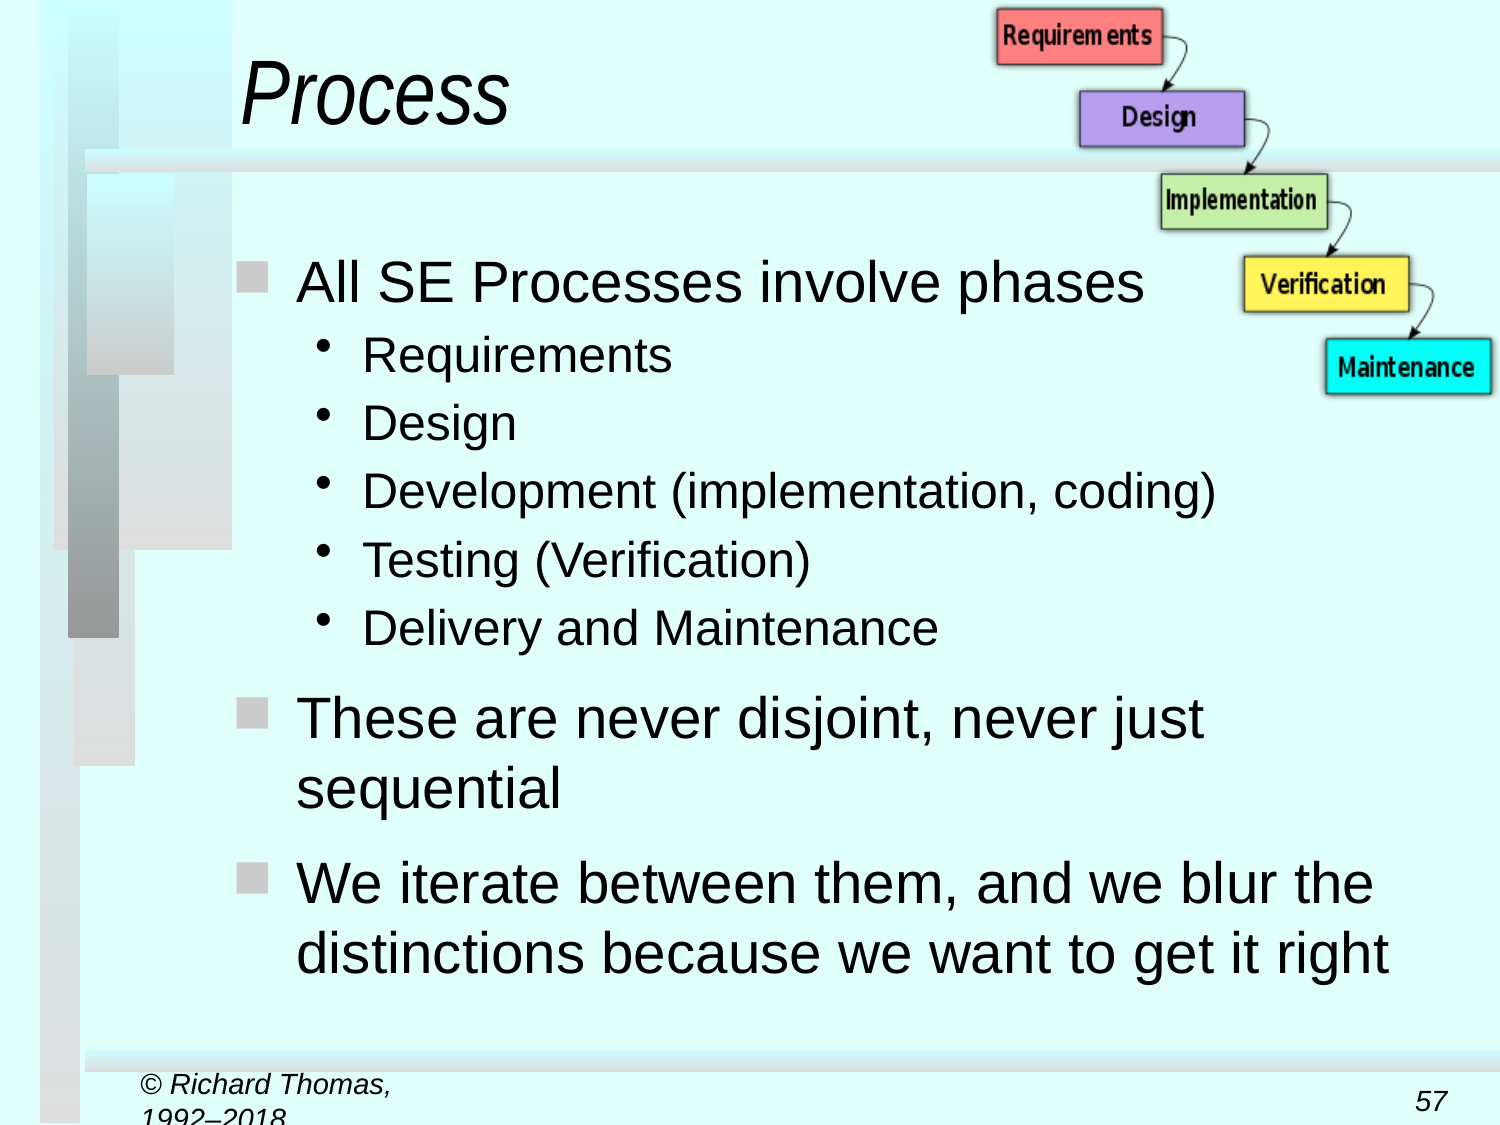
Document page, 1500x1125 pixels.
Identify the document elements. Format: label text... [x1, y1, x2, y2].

list All SE Processes involve phases Requirements Design Development (implementation, coding) Testing (Verification) Delivery and Maintenance These are never disjoint, never just sequential We iterate between them, and we blur the distinctions because we want to get it right [225, 236, 1463, 979]
title Process [225, 0, 970, 150]
picture [970, 0, 1500, 407]
slide_number 57 [1149, 1074, 1463, 1125]
slide_number © Richard Thomas, 1992–2018 [125, 1074, 438, 1125]
